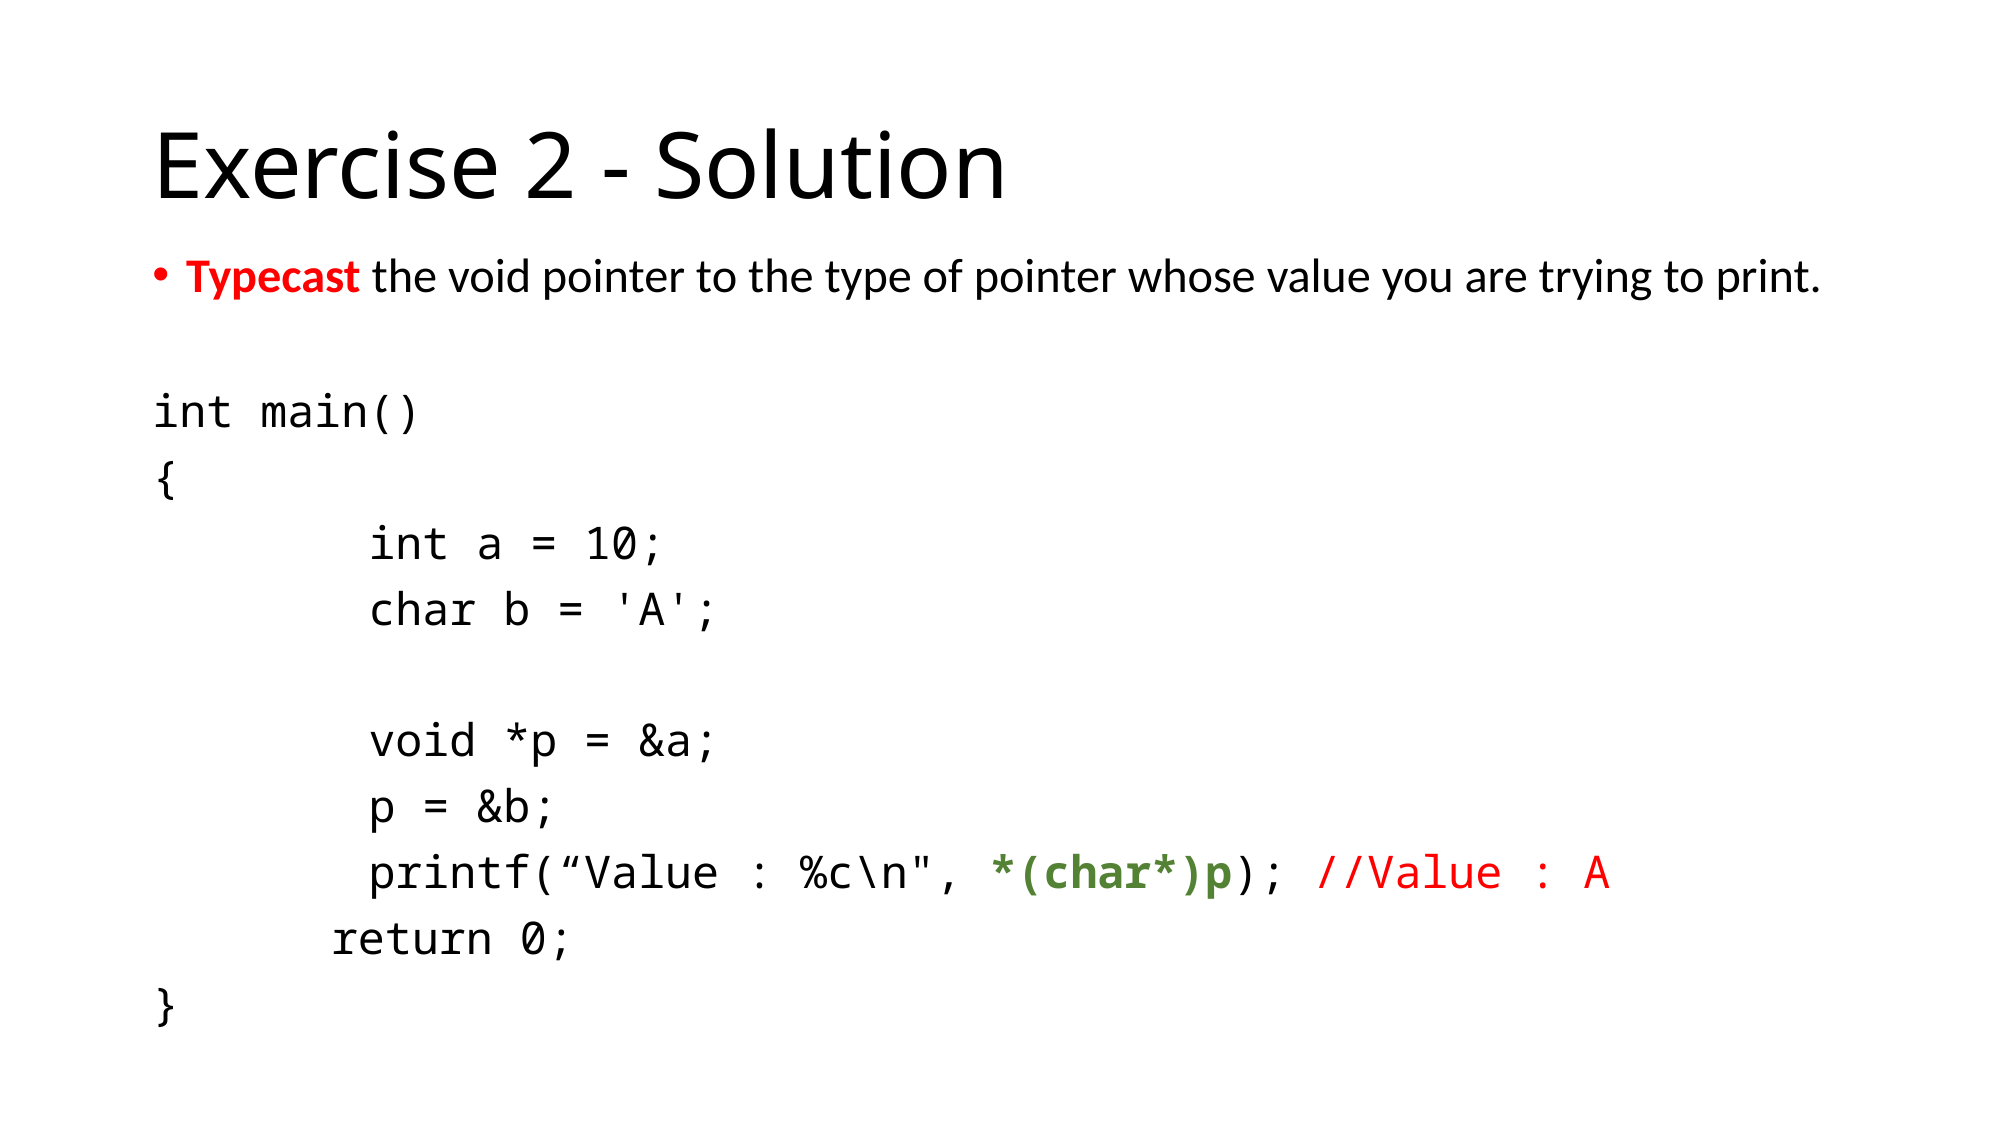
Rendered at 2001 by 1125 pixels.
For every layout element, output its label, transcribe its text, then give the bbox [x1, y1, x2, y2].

list Typecast the void pointer to the type of pointer whose value you are trying to print. int main() { int a = 10; char b = 'A'; void *p = &a; p = &b; printf(“Value : %c\n", *(char*)p); //Value : A return 0; } [137, 242, 1863, 1066]
title Exercise 2 - Solution [137, 59, 1863, 242]
